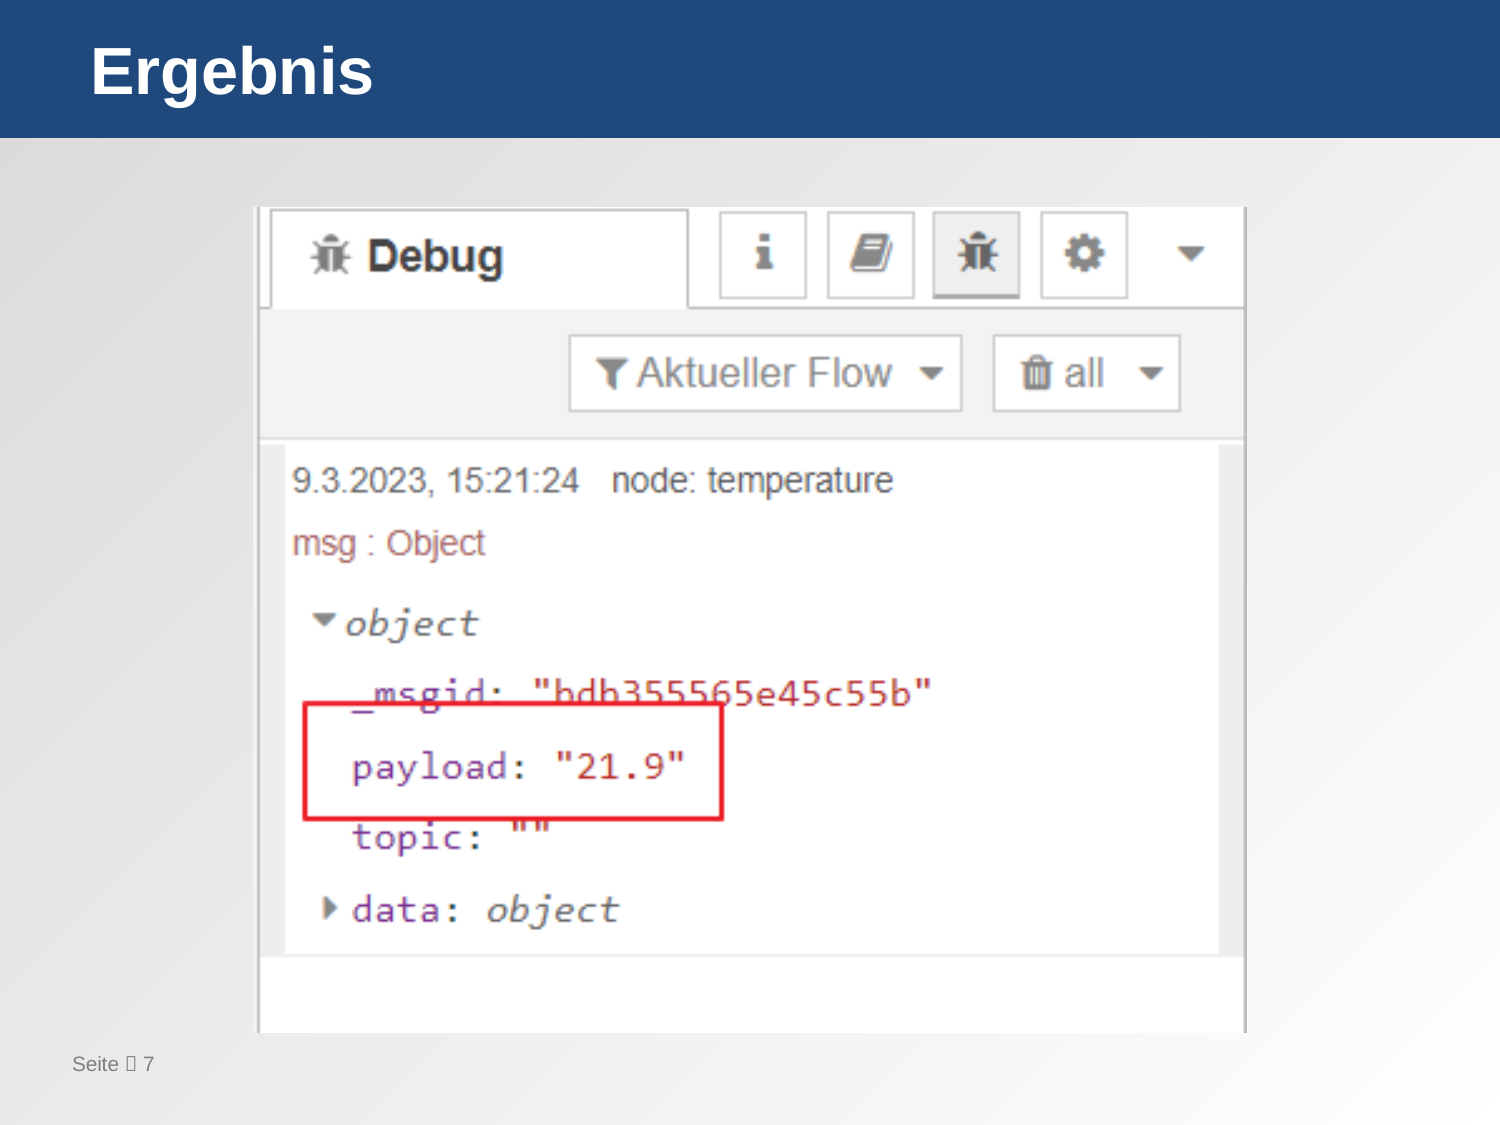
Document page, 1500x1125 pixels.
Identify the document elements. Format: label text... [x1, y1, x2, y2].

picture [253, 207, 1247, 1033]
title Ergebnis [75, 20, 1425, 208]
